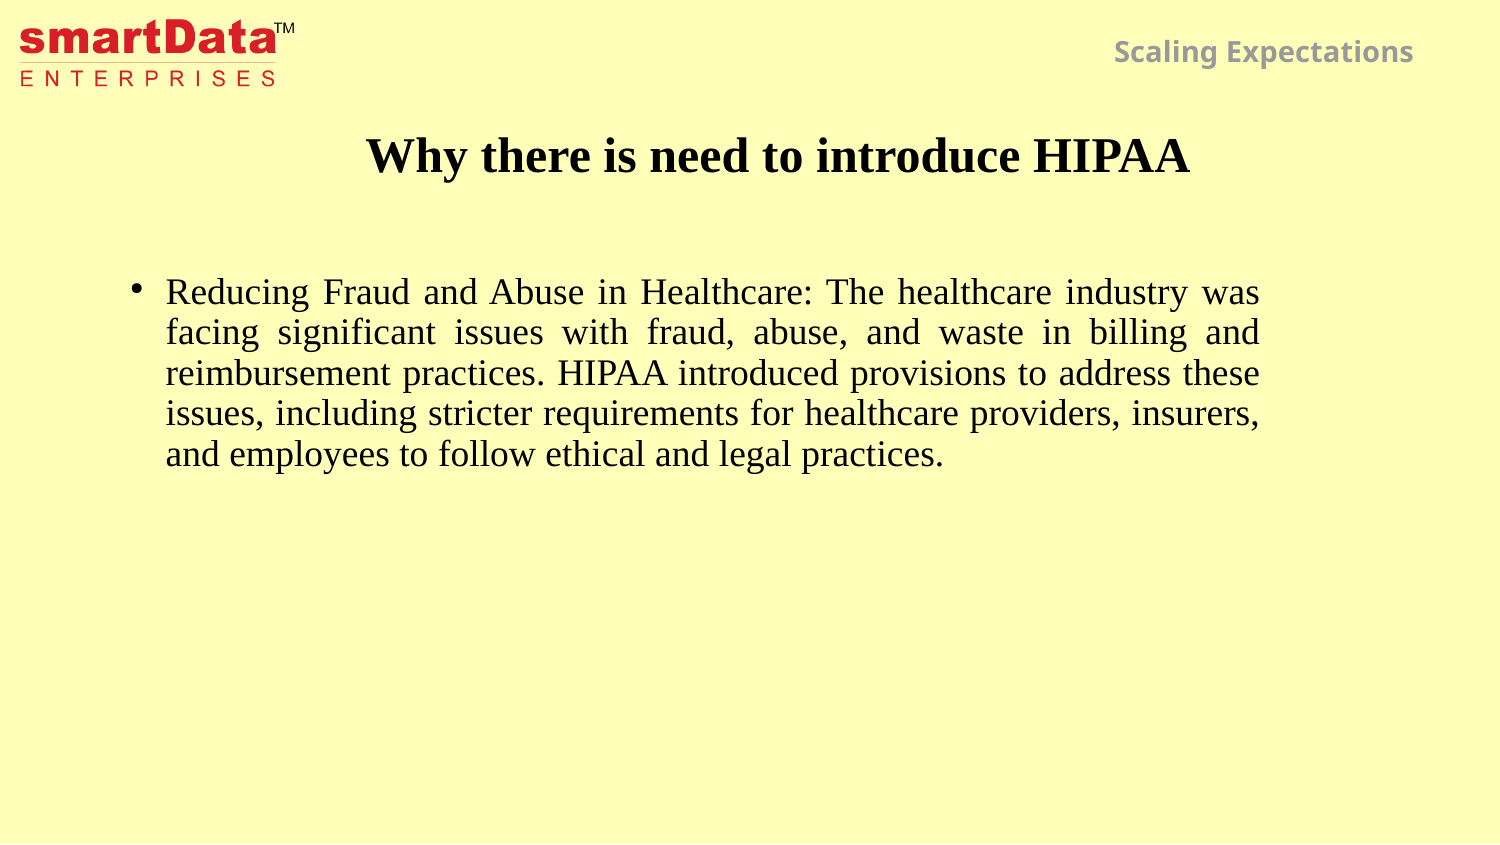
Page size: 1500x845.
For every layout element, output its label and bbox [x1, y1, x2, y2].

title [93, 84, 1463, 220]
text_box [123, 265, 1302, 502]
picture [0, 19, 294, 107]
chart [122, 264, 1302, 502]
